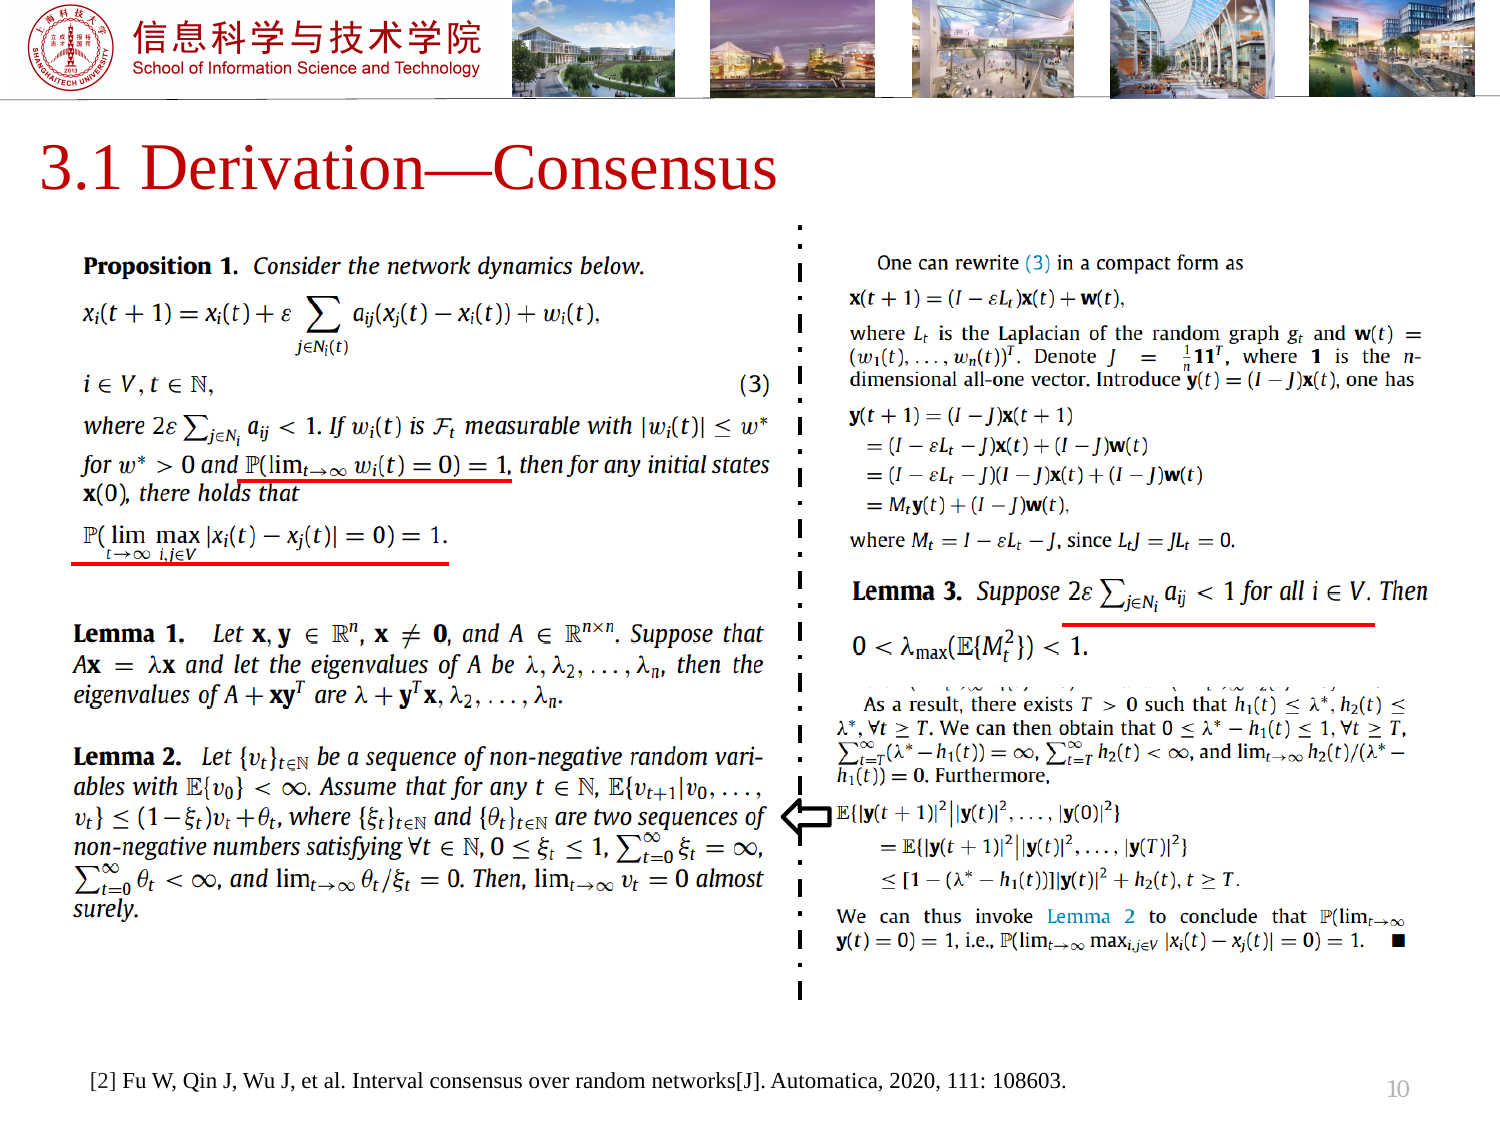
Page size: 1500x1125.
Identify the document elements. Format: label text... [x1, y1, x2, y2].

text_box 3.1 Derivation—Consensus [24, 99, 1424, 225]
picture [1309, 0, 1475, 97]
picture [842, 247, 1436, 552]
picture [912, 0, 1074, 98]
slide_number 10 [1074, 1057, 1425, 1118]
picture [710, 0, 875, 98]
picture [512, 0, 675, 97]
picture [12, 0, 500, 97]
text_box [804, 806, 824, 828]
picture [1110, 0, 1275, 99]
text_box [780, 801, 795, 833]
picture [829, 687, 1426, 959]
text_box [2] Fu W, Qin J, Wu J, et al. Interval consensus over random networks[J]. Automatica, 2020, 111: 108603. [74, 1057, 1412, 1100]
picture [842, 574, 1500, 675]
picture [65, 612, 775, 930]
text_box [71, 247, 781, 569]
